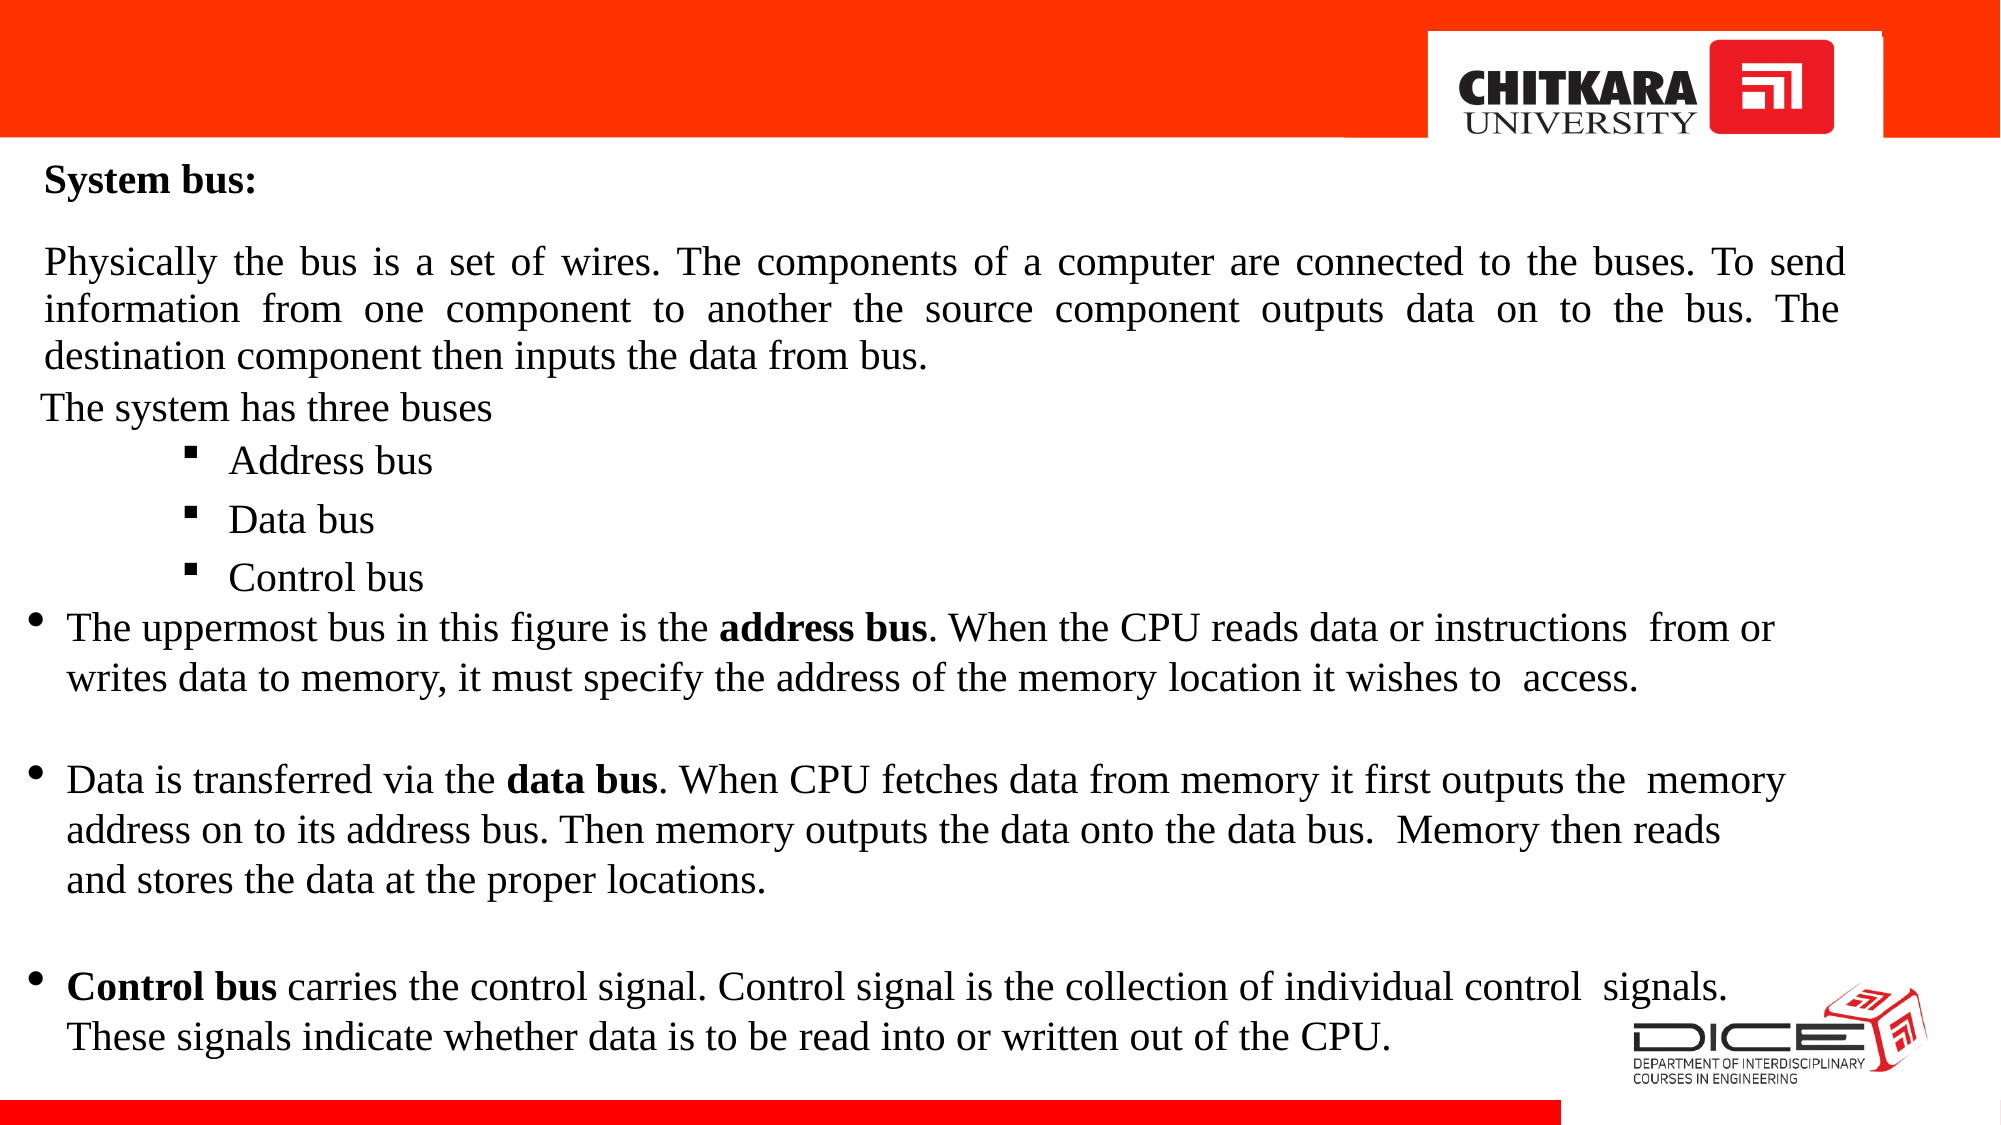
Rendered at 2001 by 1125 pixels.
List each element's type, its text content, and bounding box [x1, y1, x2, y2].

title [0, 0, 1200, 150]
picture [1433, 37, 1854, 138]
text_box Address bus Data bus Control bus The uppermost bus in this figure is the address bus. When the CPU reads data or instructions from or writes data to memory, it must specify the address of the memory location it wishes to access. Data is transferred via the data bus. When CPU fetches data from memory it first outputs the memory address on to its address bus. Then memory outputs the data onto the data bus. Memory then reads and stores the data at the proper locations. Control bus carries the control signal. Control signal is the collection of individual control signals. These signals indicate whether data is to be read into or written out of the CPU. [0, 451, 1831, 1059]
text_box System bus: Physically the bus is a set of wires. The components of a computer are connected to the buses. To send information from one component to another the source component outputs data on to the bus. The destination component then inputs the data from bus. The system has three buses [31, 149, 1862, 430]
picture [1560, 940, 2000, 1125]
